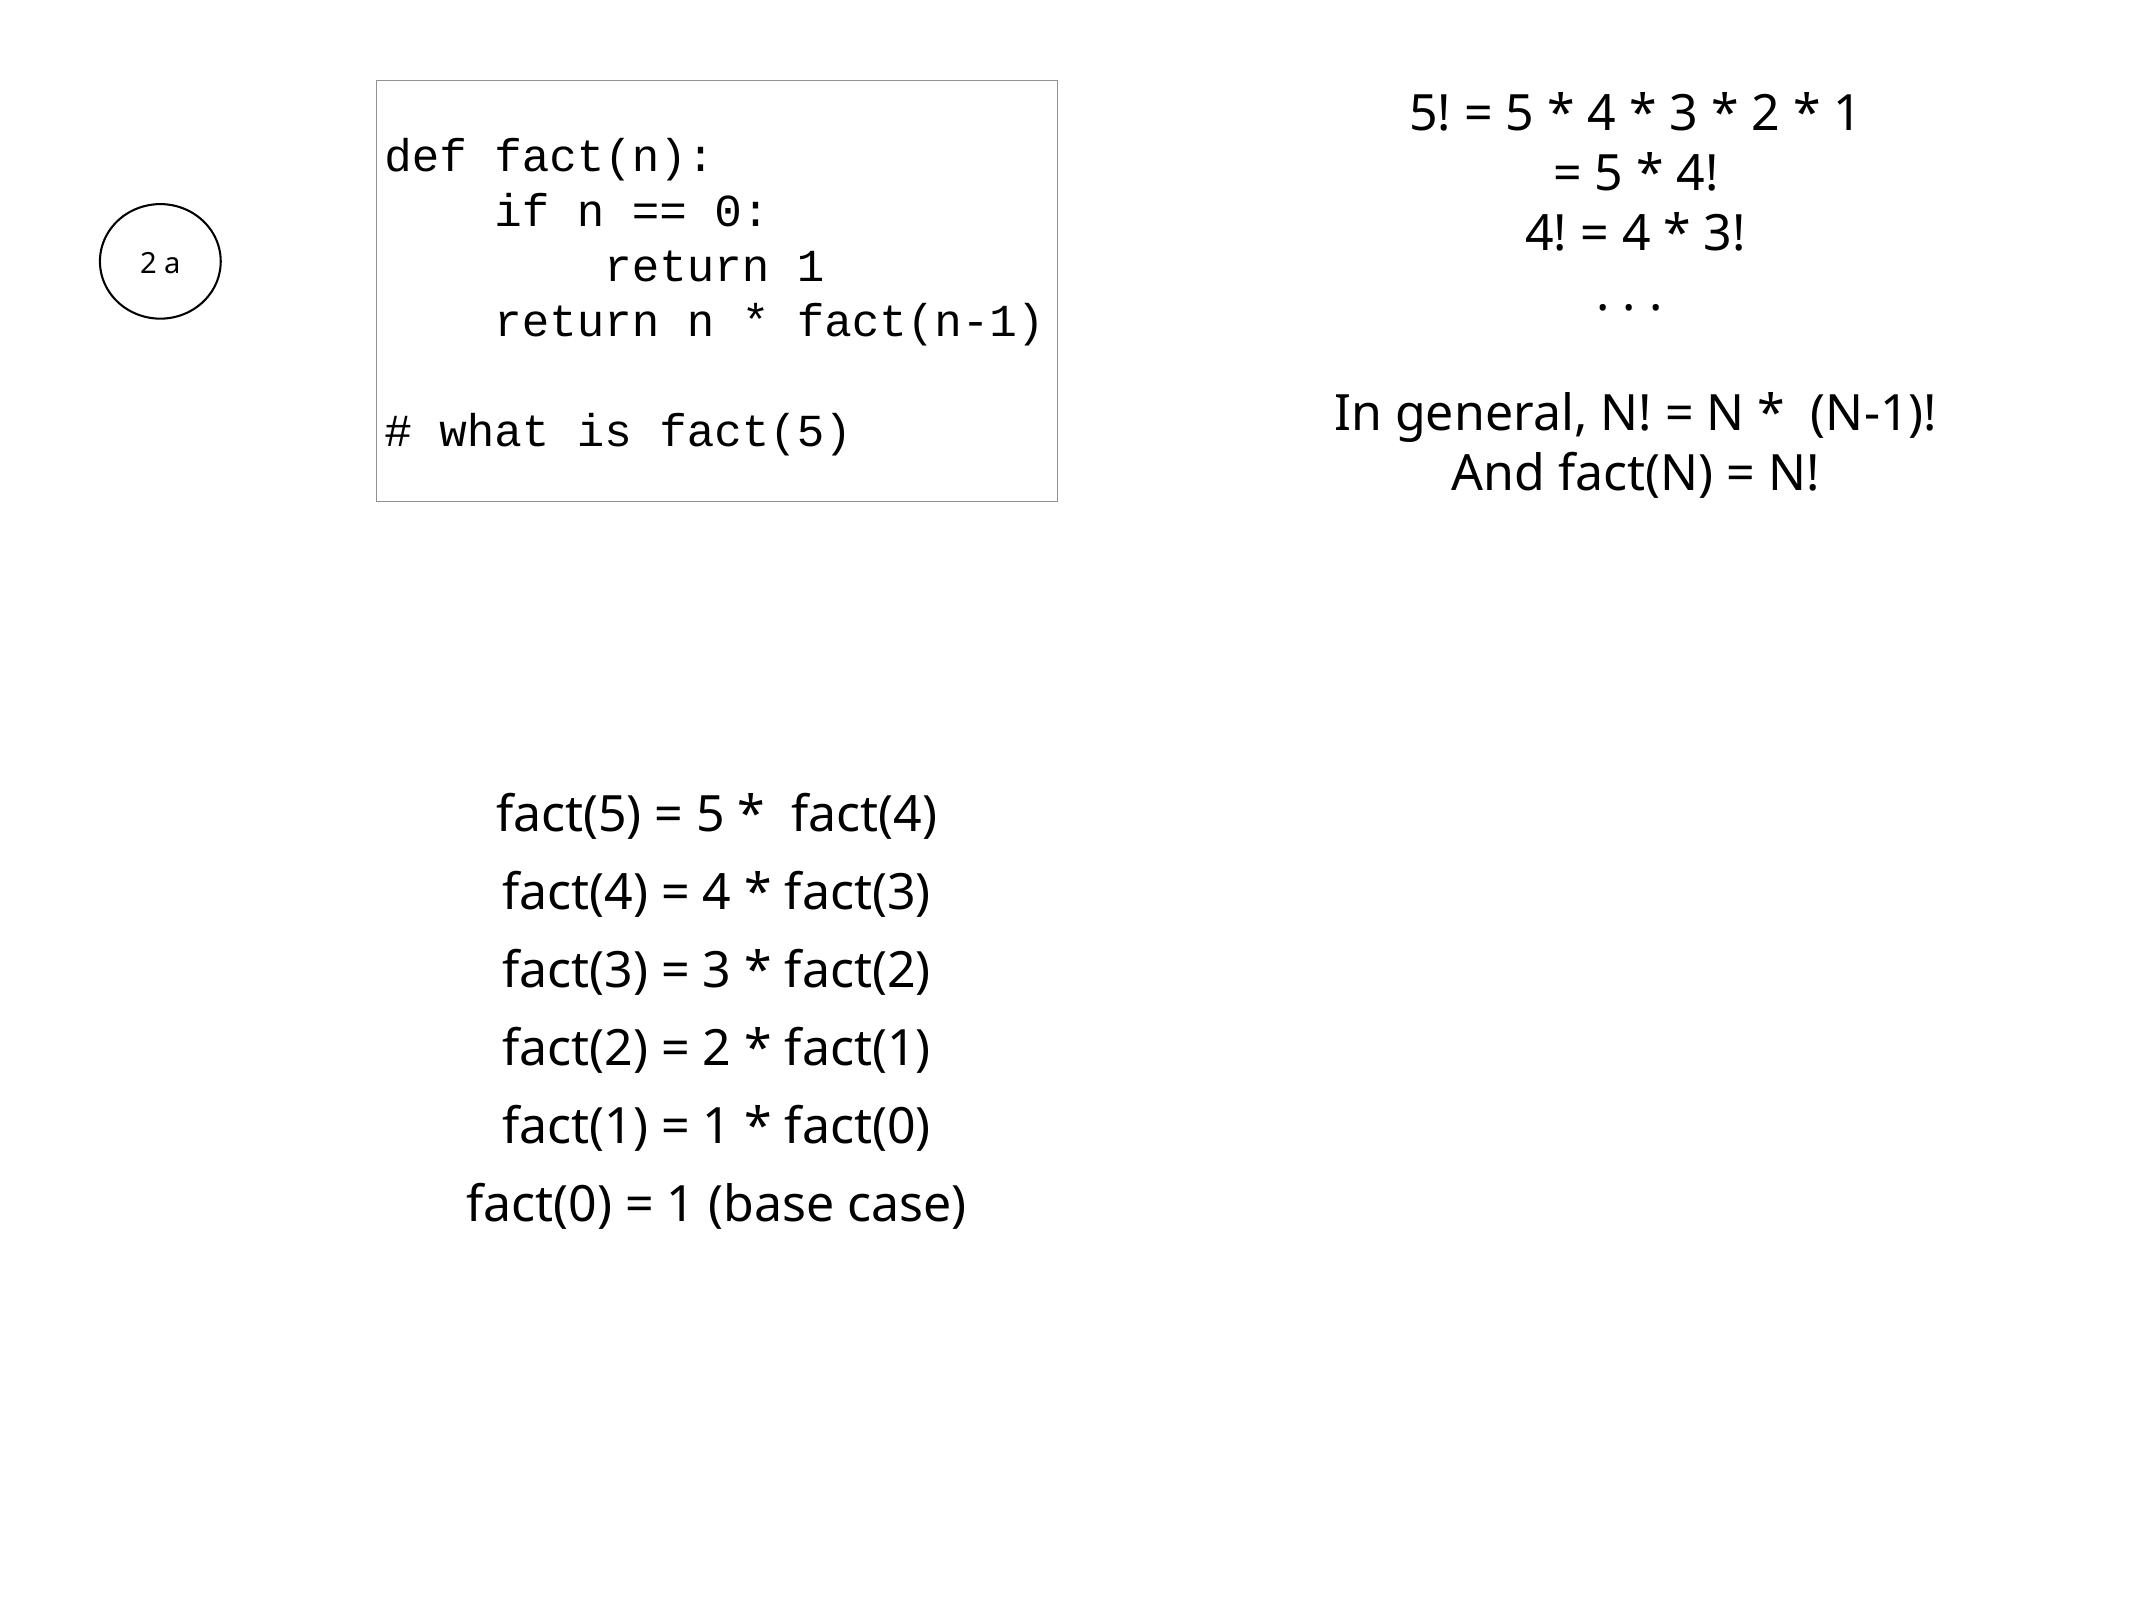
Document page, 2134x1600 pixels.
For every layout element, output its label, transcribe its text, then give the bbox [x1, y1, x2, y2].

text_box 5! = 5 * 4 * 3 * 2 * 1 = 5 * 4! 4! = 4 * 3! . . . In general, N! = N * (N-1)! And fact(N) = N! [1312, 72, 1960, 510]
text_box fact(5) = 5 * fact(4) fact(4) = 4 * fact(3) fact(3) = 3 * fact(2) fact(2) = 2 * fact(1) fact(1) = 1 * fact(0) fact(0) = 1 (base case) [273, 755, 1161, 1240]
text_box 2 a [99, 204, 221, 319]
text_box def fact(n): if n == 0: return 1 return n * fact(n-1) # what is fact(5) [376, 80, 1058, 502]
